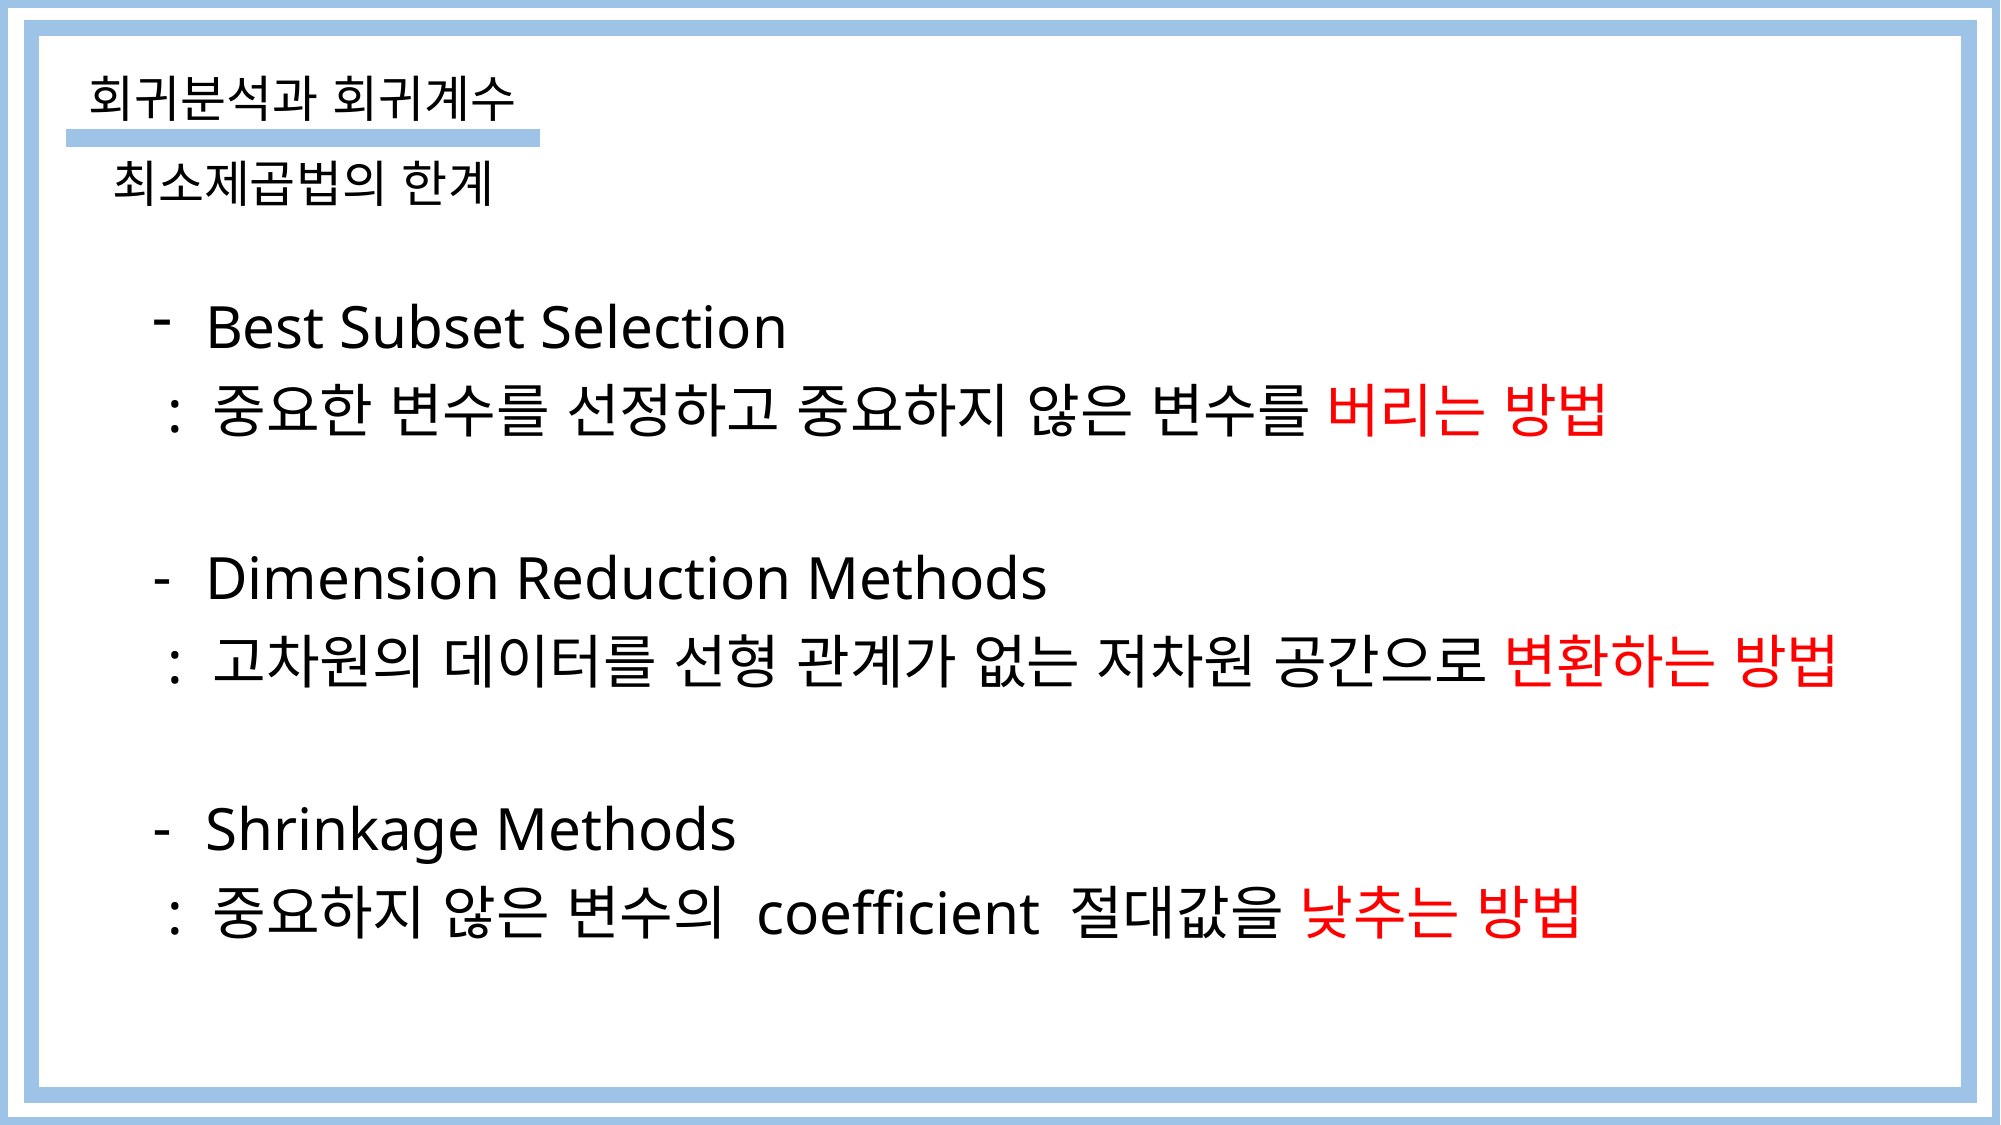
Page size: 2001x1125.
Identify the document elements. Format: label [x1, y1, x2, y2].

text_box [66, 59, 540, 221]
text_box [0, 0, 2000, 1125]
